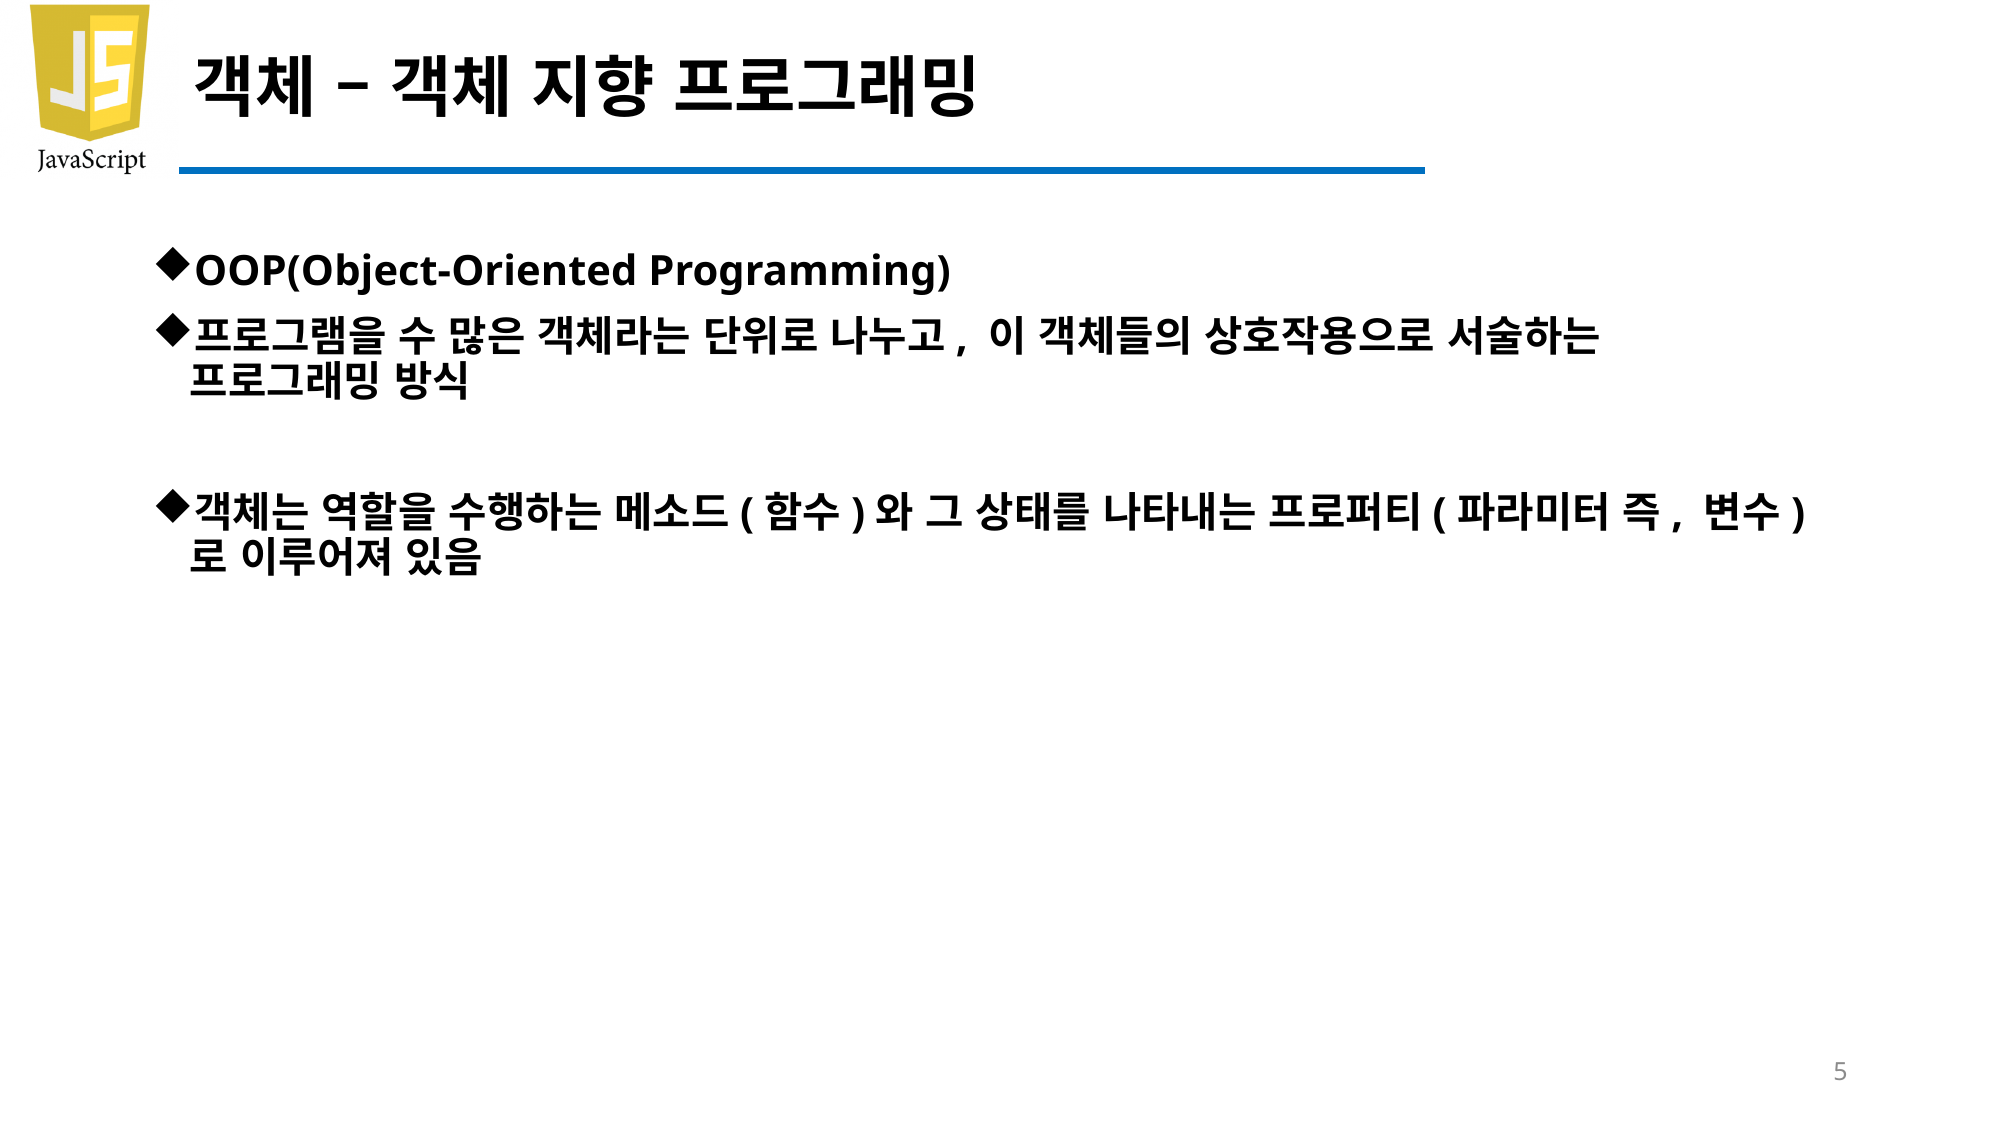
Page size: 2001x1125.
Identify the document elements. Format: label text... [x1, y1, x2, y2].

list OOP(Object-Oriented Programming) 프로그램을 수 많은 객체라는 단위로 나누고, 이 객체들의 상호작용으로 서술하는 프로그래밍 방식 객체는 역할을 수행하는 메소드(함수)와 그 상태를 나타내는 프로퍼티(파라미터 즉, 변수)로 이루어져 있음 [137, 241, 1863, 1014]
picture [0, 0, 179, 179]
slide_number 5 [1412, 1042, 1863, 1103]
title 객체 – 객체 지향 프로그래밍 [179, 8, 1736, 171]
